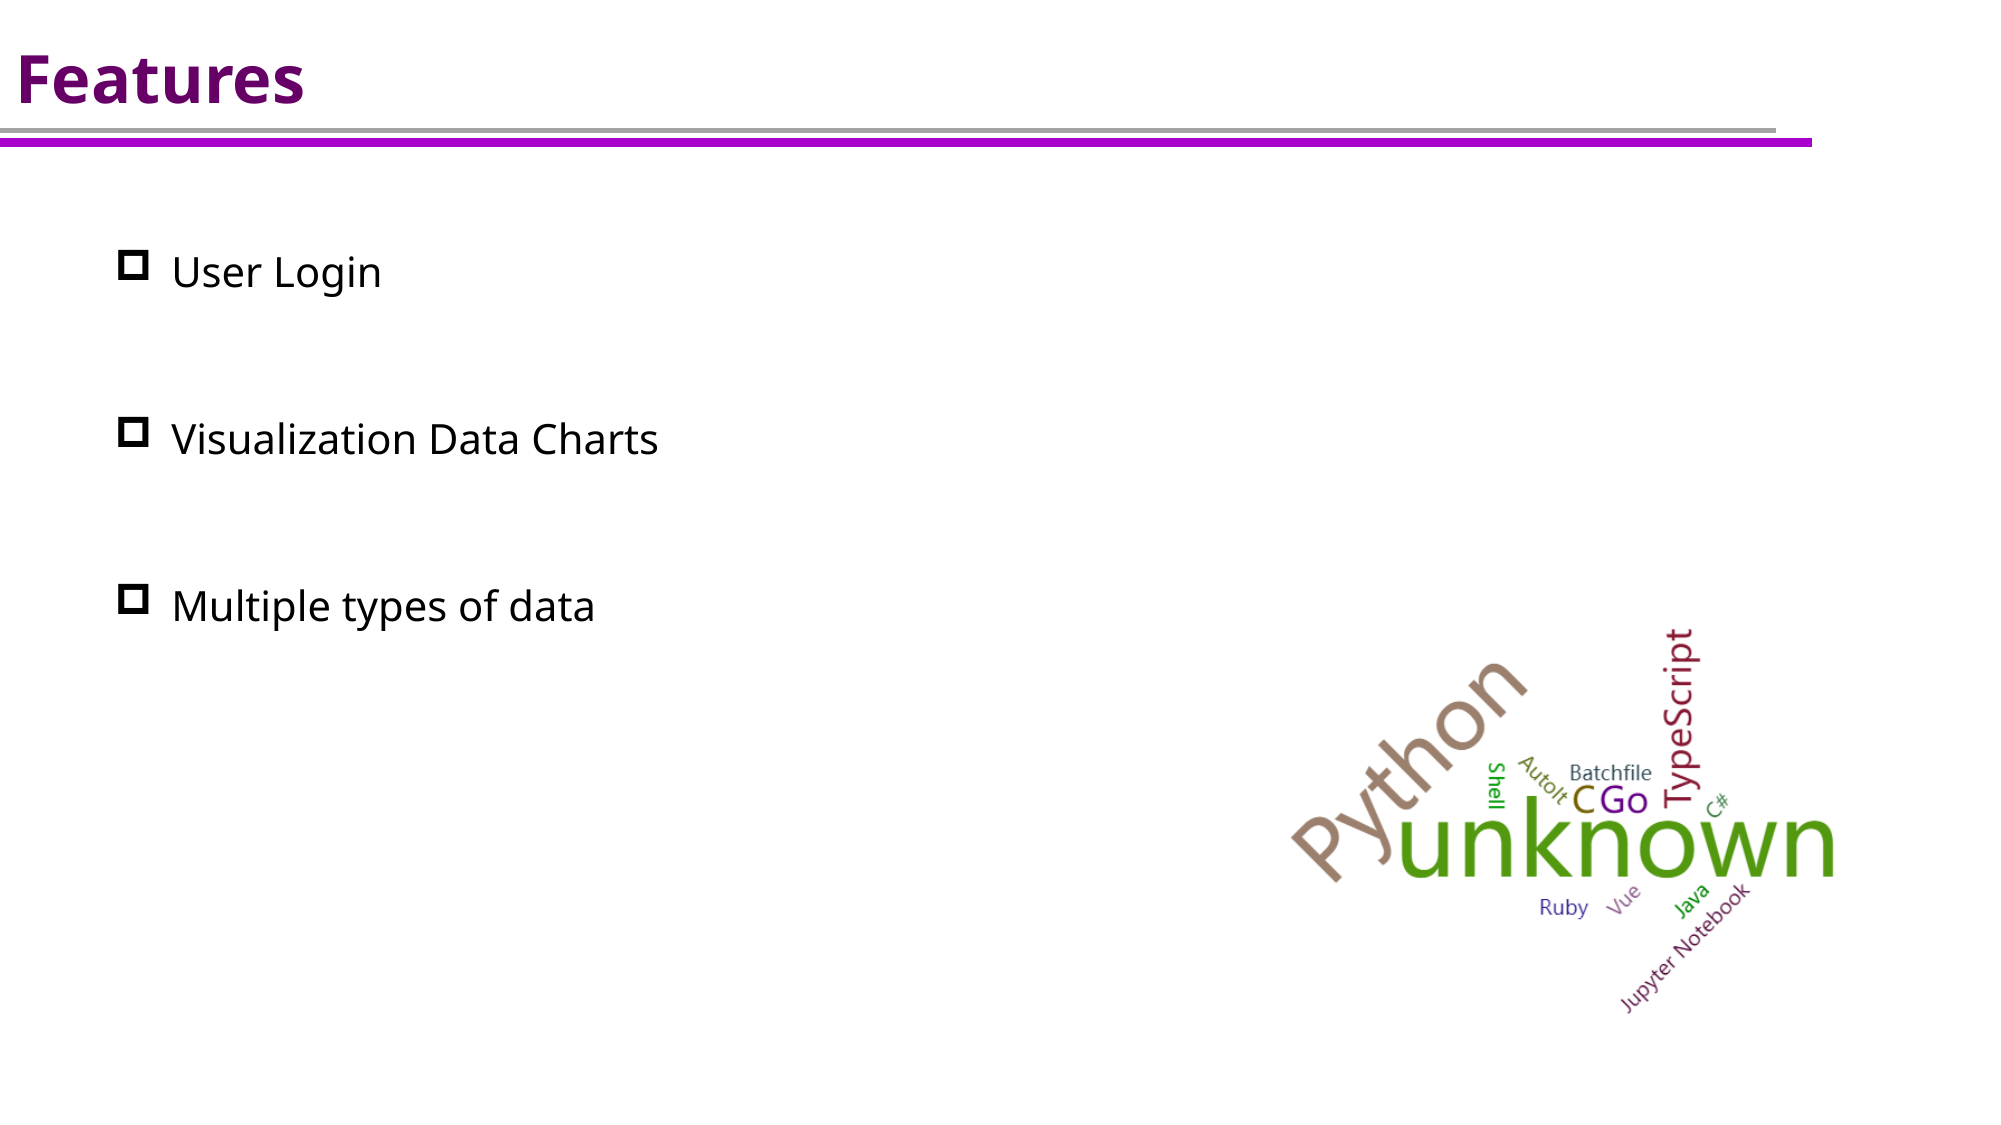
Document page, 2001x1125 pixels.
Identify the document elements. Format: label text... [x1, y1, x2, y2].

list User Login Visualization Data Charts Multiple types of data [99, 154, 1900, 1065]
picture [1279, 609, 1928, 1030]
title Features [0, 36, 1805, 117]
